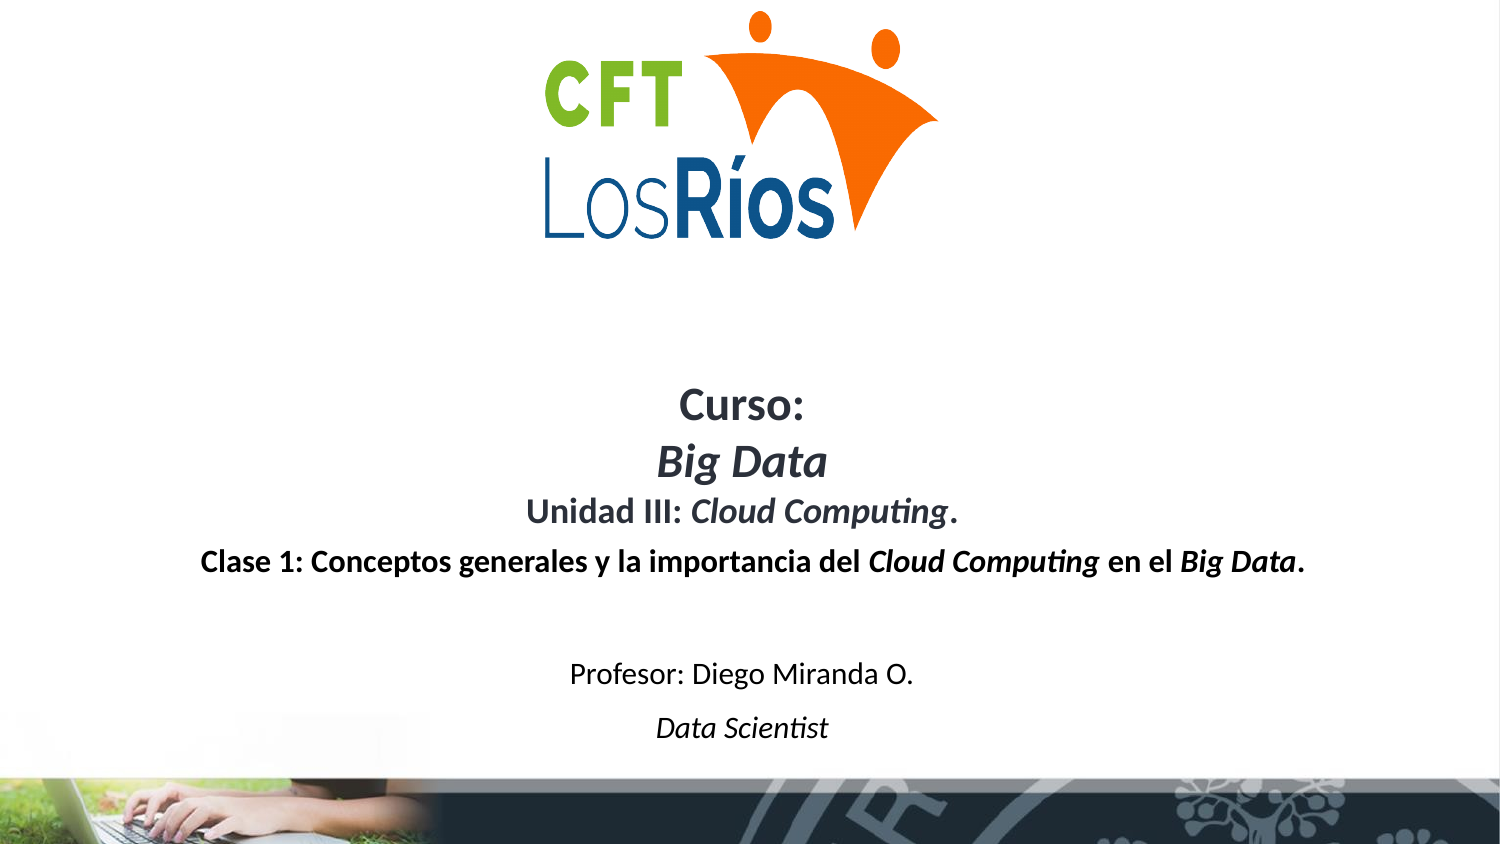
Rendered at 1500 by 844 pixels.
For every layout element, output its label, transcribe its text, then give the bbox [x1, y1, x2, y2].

text_box Profesor: Diego Miranda O. Data Scientist [179, 651, 1305, 826]
title Curso: Big Data Unidad III: Cloud Computing. [179, 303, 1305, 531]
picture [0, 0, 1500, 844]
subtitle Clase 1: Conceptos generales y la importancia del Cloud Computing en el Big Data. [190, 540, 1316, 619]
